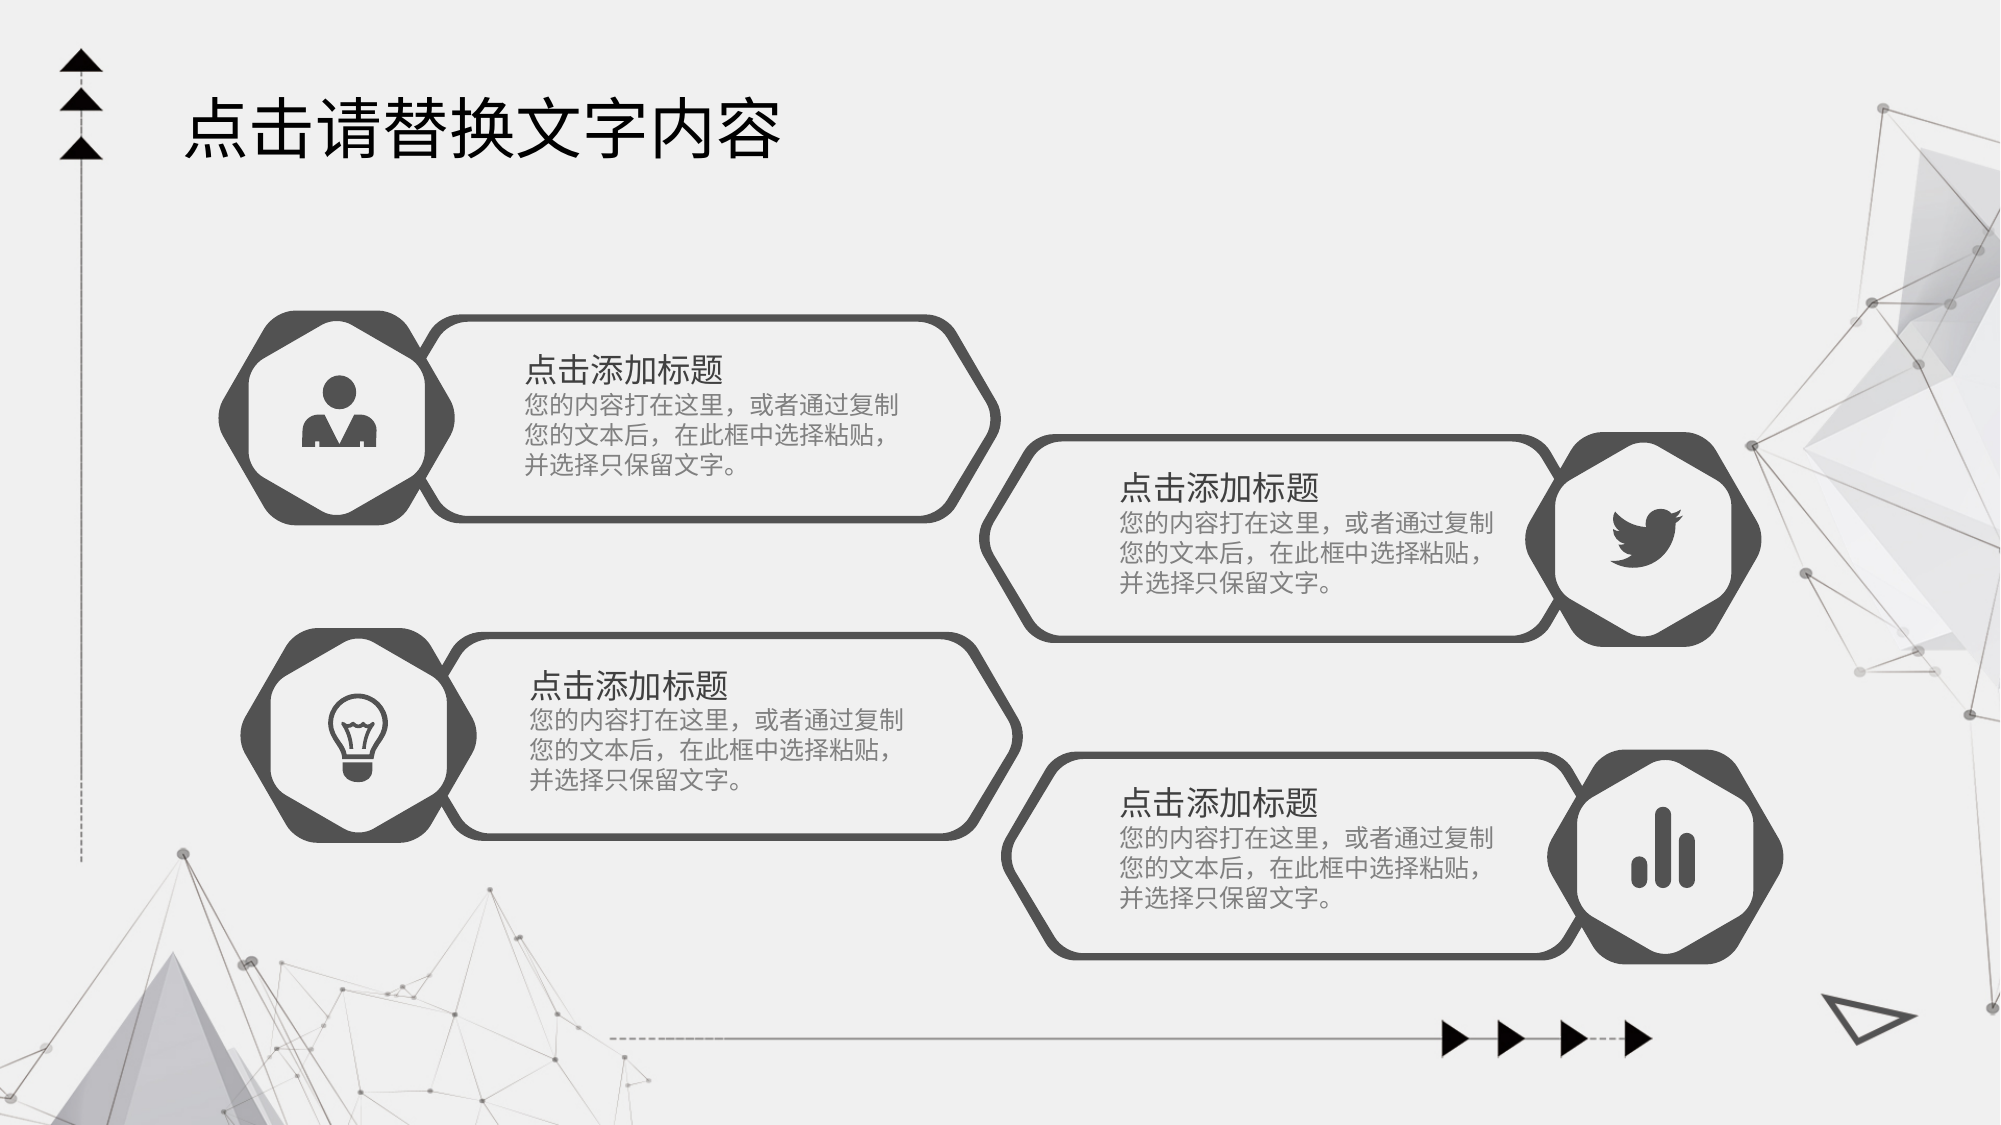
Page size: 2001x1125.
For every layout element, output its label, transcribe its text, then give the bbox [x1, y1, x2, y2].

text_box 点击请替换文字内容 [167, 79, 799, 175]
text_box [240, 627, 1023, 865]
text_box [1000, 749, 1784, 989]
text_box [218, 310, 1001, 556]
picture [0, 0, 2001, 1125]
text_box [978, 432, 1762, 674]
